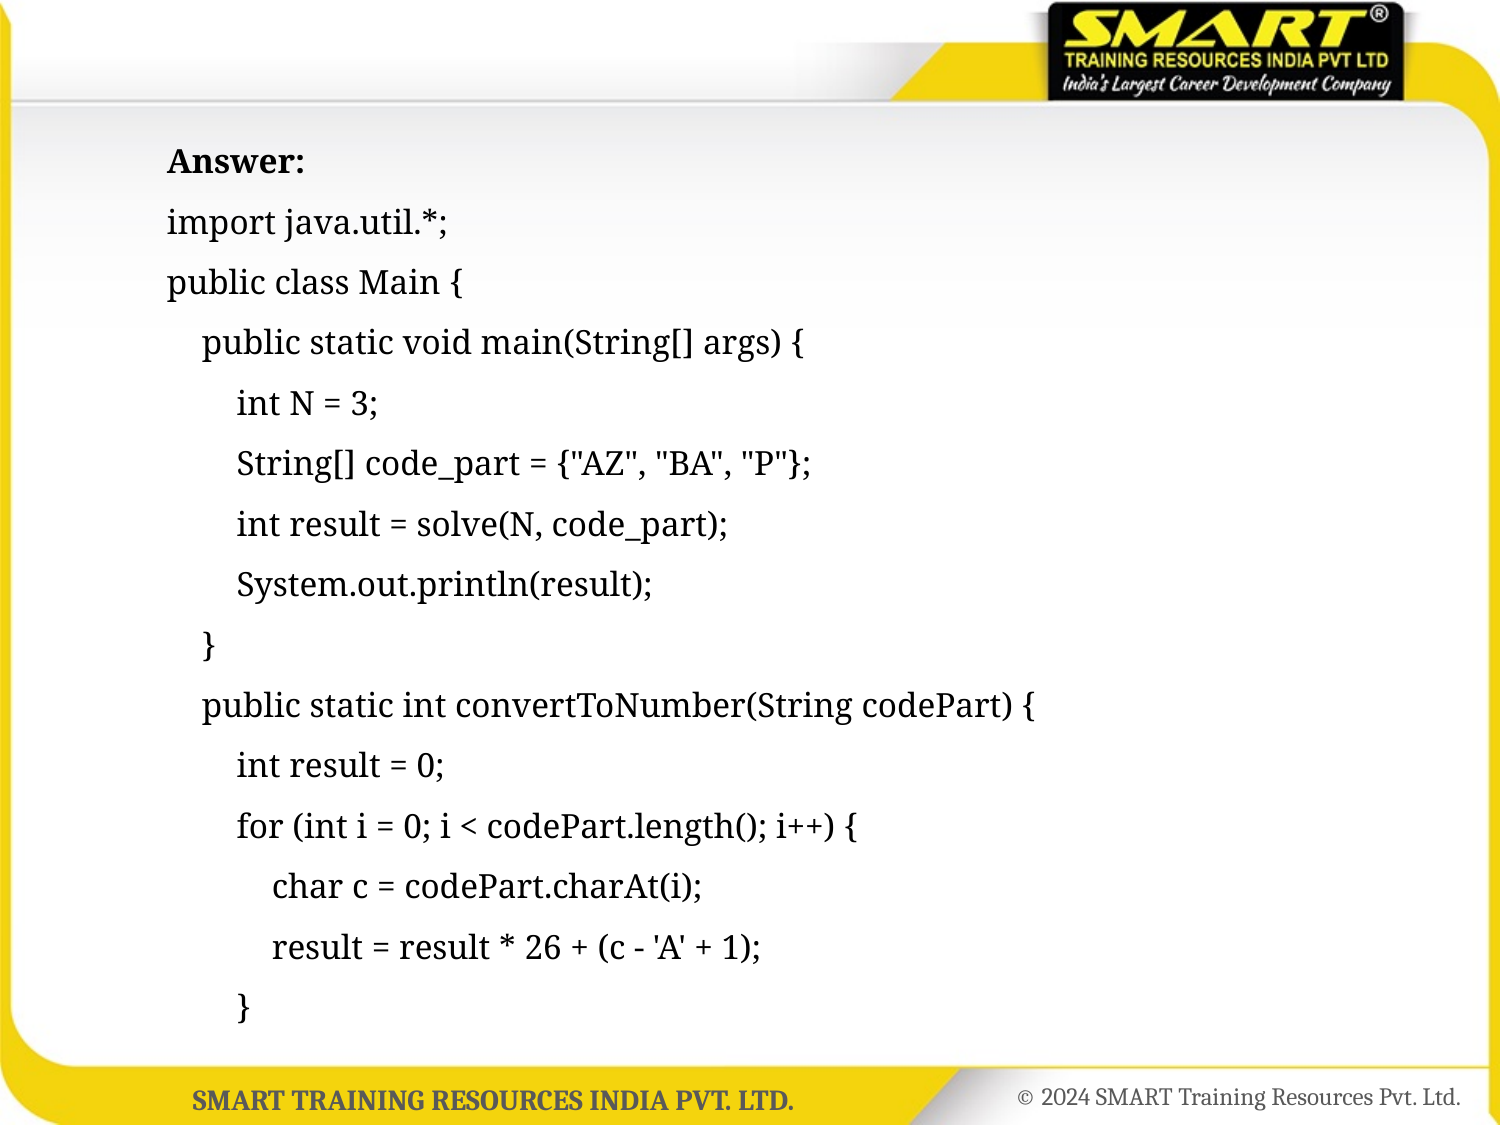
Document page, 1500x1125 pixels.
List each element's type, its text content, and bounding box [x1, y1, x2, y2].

picture [0, 0, 1500, 1125]
list Answer: import java.util.*; public class Main { public static void main(String[] args) { int N = 3; String[] code_part = {"AZ", "BA", "P"}; int result = solve(N, code_part); System.out.println(result); } public static int convertToNumber(String codePart) { int result = 0; for (int i = 0; i < codePart.length(); i++) { char c = codePart.charAt(i); result = result * 26 + (c - 'A' + 1); } [75, 125, 1425, 1050]
